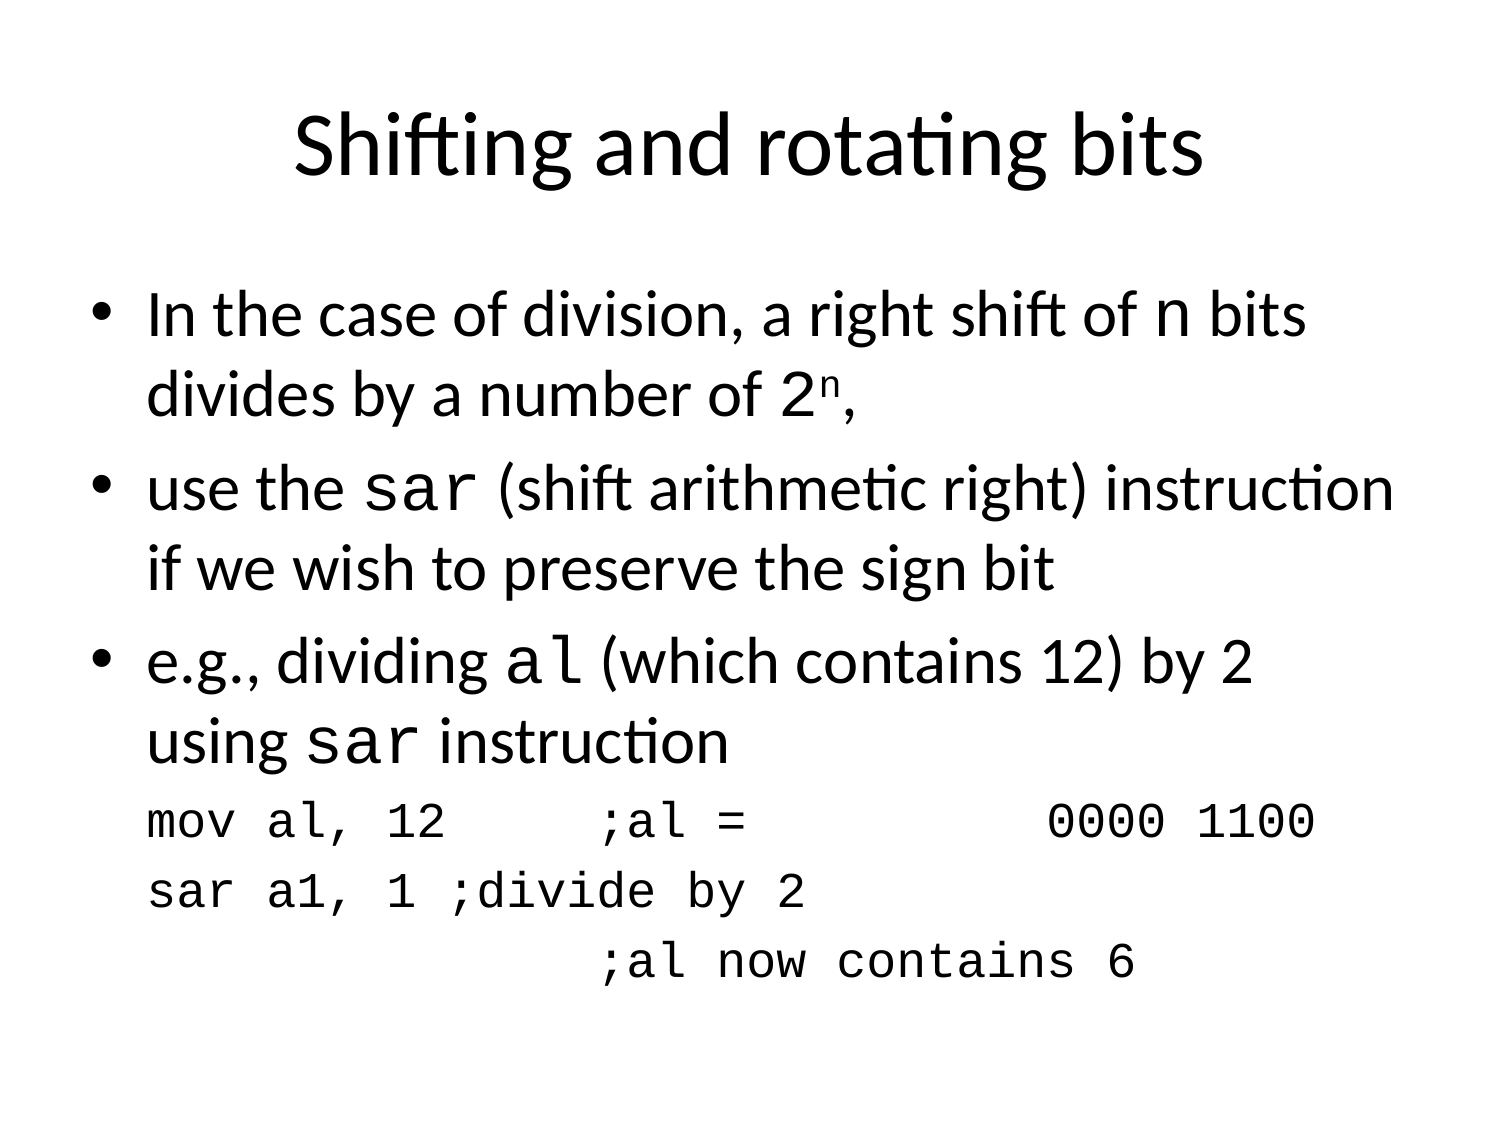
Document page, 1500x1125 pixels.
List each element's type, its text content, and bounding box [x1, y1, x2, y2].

title Shifting and rotating bits [75, 45, 1425, 233]
list In the case of division, a right shift of n bits divides by a number of 2n, use the sar (shift arithmetic right) instruction if we wish to preserve the sign bit e.g., dividing al (which contains 12) by 2 using sar instruction mov al, 12 ;al = 0000 1100 sar a1, 1 ;divide by 2 ;al now contains 6 [75, 262, 1425, 1005]
